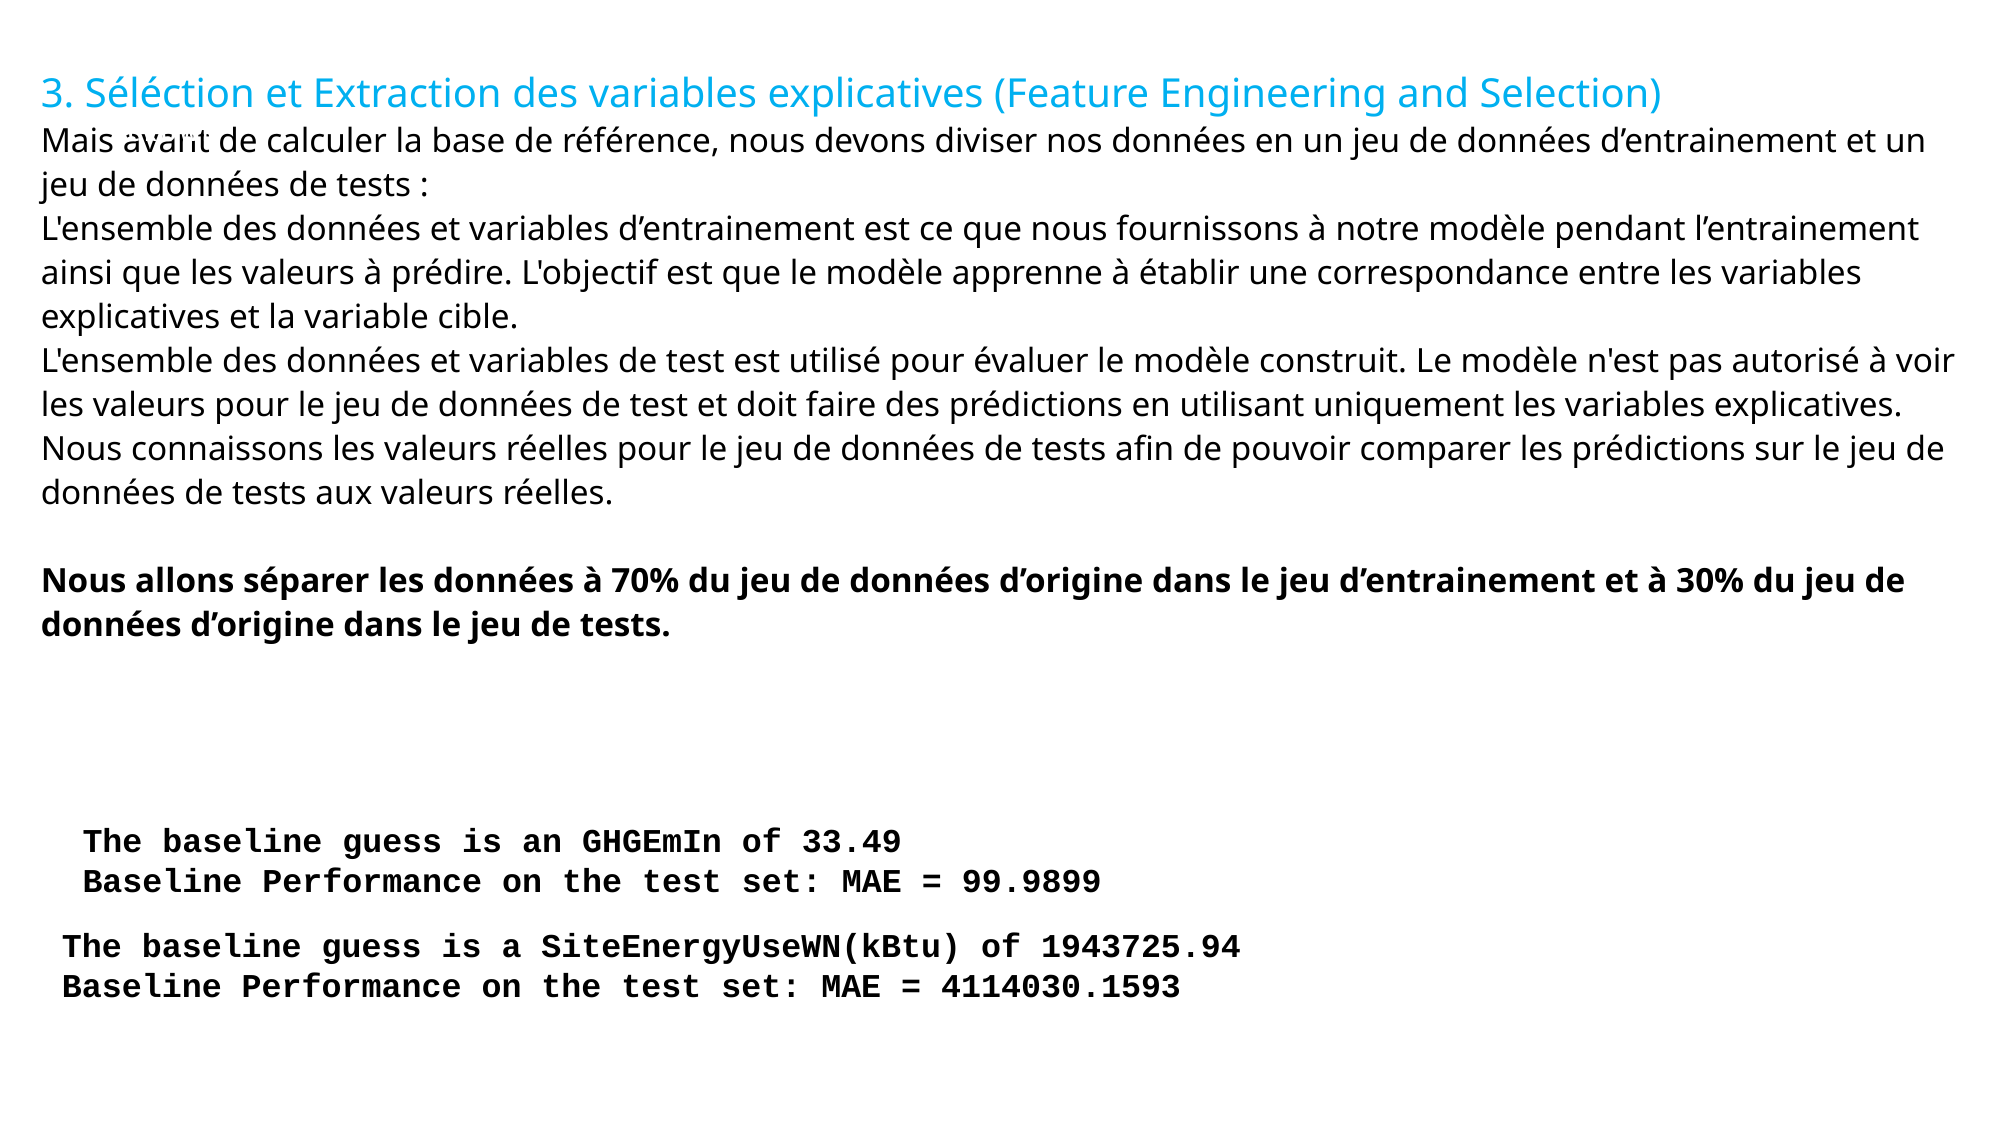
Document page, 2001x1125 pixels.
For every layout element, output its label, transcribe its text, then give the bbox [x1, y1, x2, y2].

text_box The baseline guess is an GHGEmIn of 33.49 Baseline Performance on the test set: MAE = 99.9899 [82, 819, 1112, 899]
text_box CROWN [128, 123, 218, 146]
title 3. Séléction et Extraction des variables explicatives (Feature Engineering and Selection) Mais avant de calculer la base de référence, nous devons diviser nos données en un jeu de données d’entrainement et un jeu de données de tests : L'ensemble des données et variables d’entrainement est ce que nous fournissons à notre modèle pendant l’entrainement ainsi que les valeurs à prédire. L'objectif est que le modèle apprenne à établir une correspondance entre les variables explicatives et la variable cible. L'ensemble des données et variables de test est utilisé pour évaluer le modèle construit. Le modèle n'est pas autorisé à voir les valeurs pour le jeu de données de test et doit faire des prédictions en utilisant uniquement les variables explicatives. Nous connaissons les valeurs réelles pour le jeu de données de tests afin de pouvoir comparer les prédictions sur le jeu de données de tests aux valeurs réelles. Nous allons séparer les données à 70% du jeu de données d’origine dans le jeu d’entrainement et à 30% du jeu de données d’origine dans le jeu de tests. [40, 62, 1984, 727]
text_box The baseline guess is a SiteEnergyUseWN(kBtu) of 1943725.94 Baseline Performance on the test set: MAE = 4114030.1593 [61, 923, 1513, 1004]
